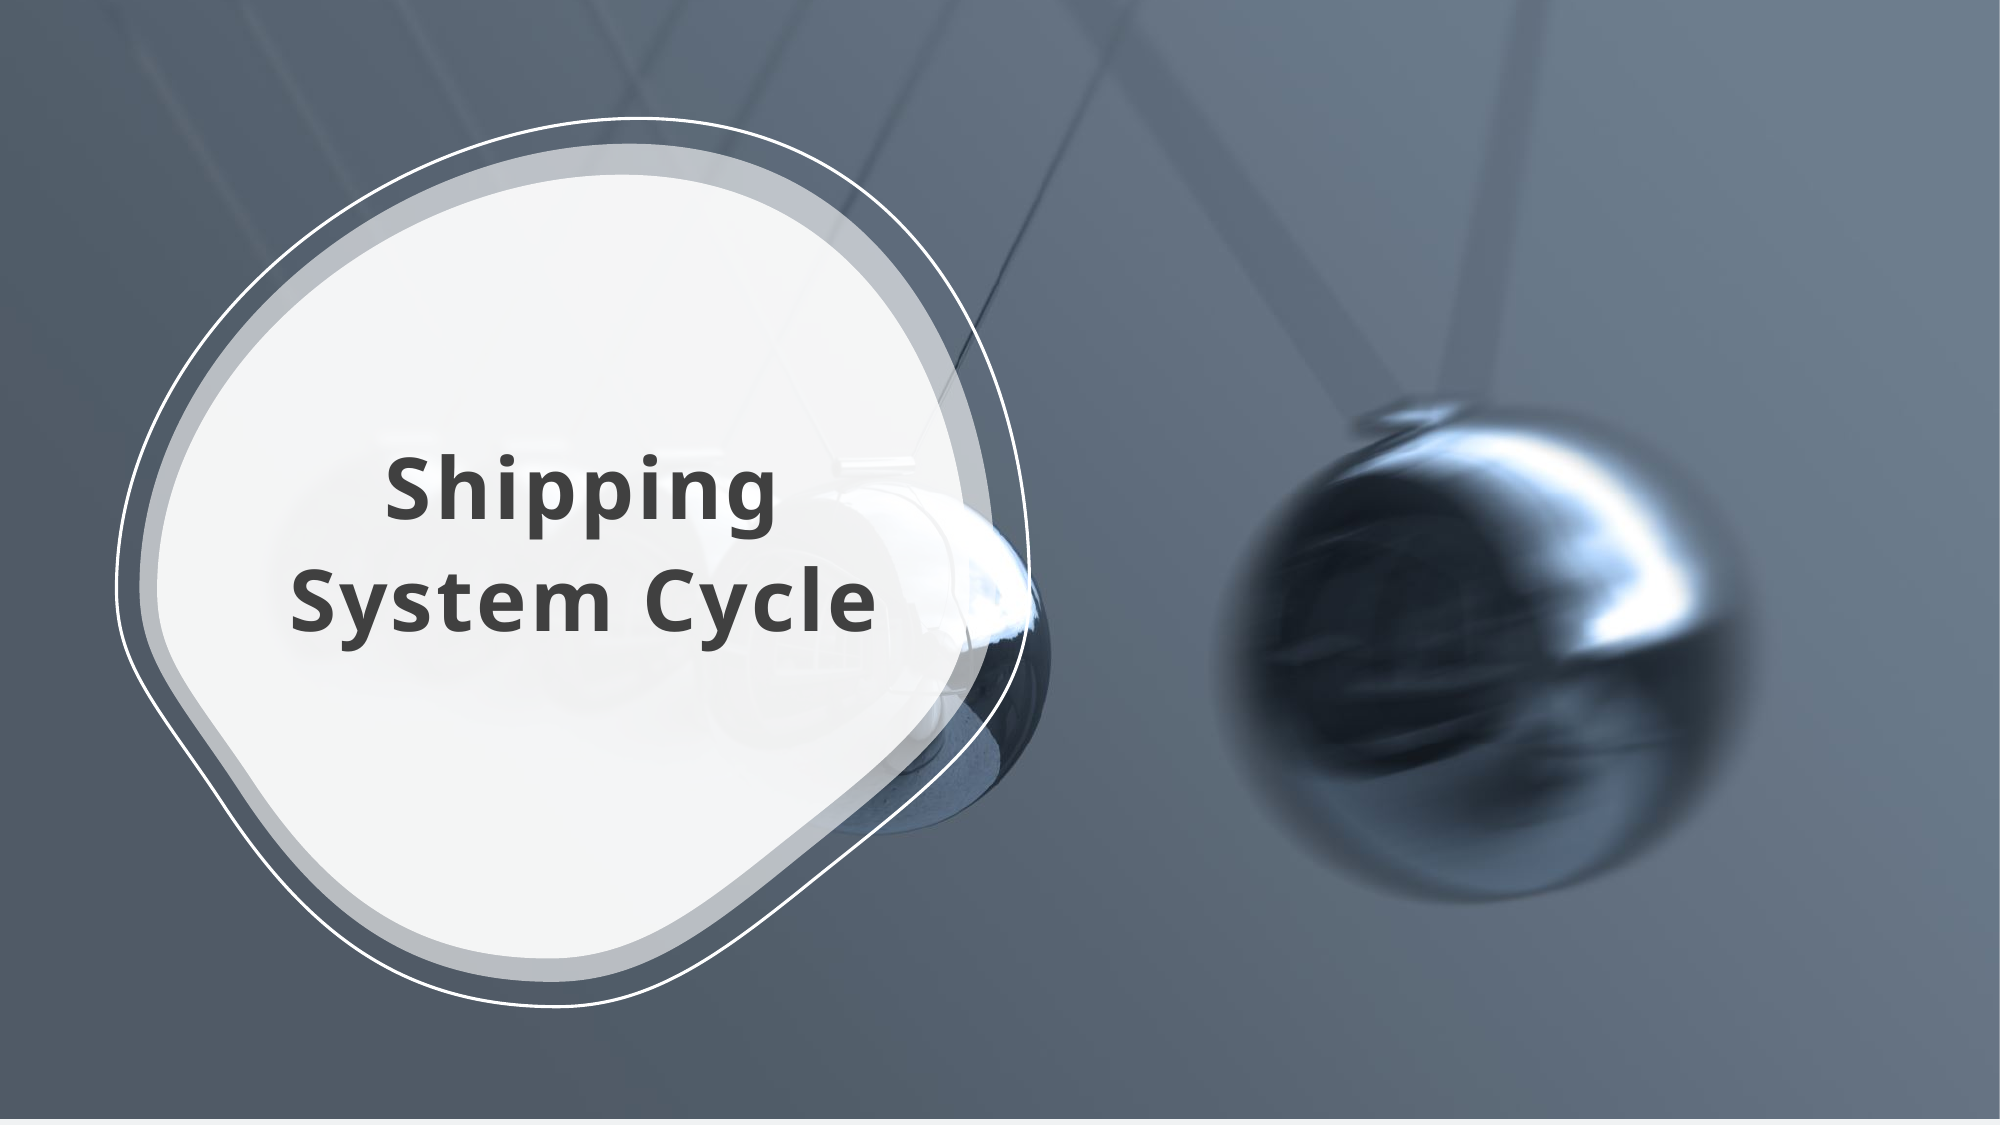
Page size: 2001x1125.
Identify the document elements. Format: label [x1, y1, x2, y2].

picture [0, 0, 2000, 1119]
text_box [116, 118, 1030, 1007]
text_box [0, 1119, 2000, 1125]
